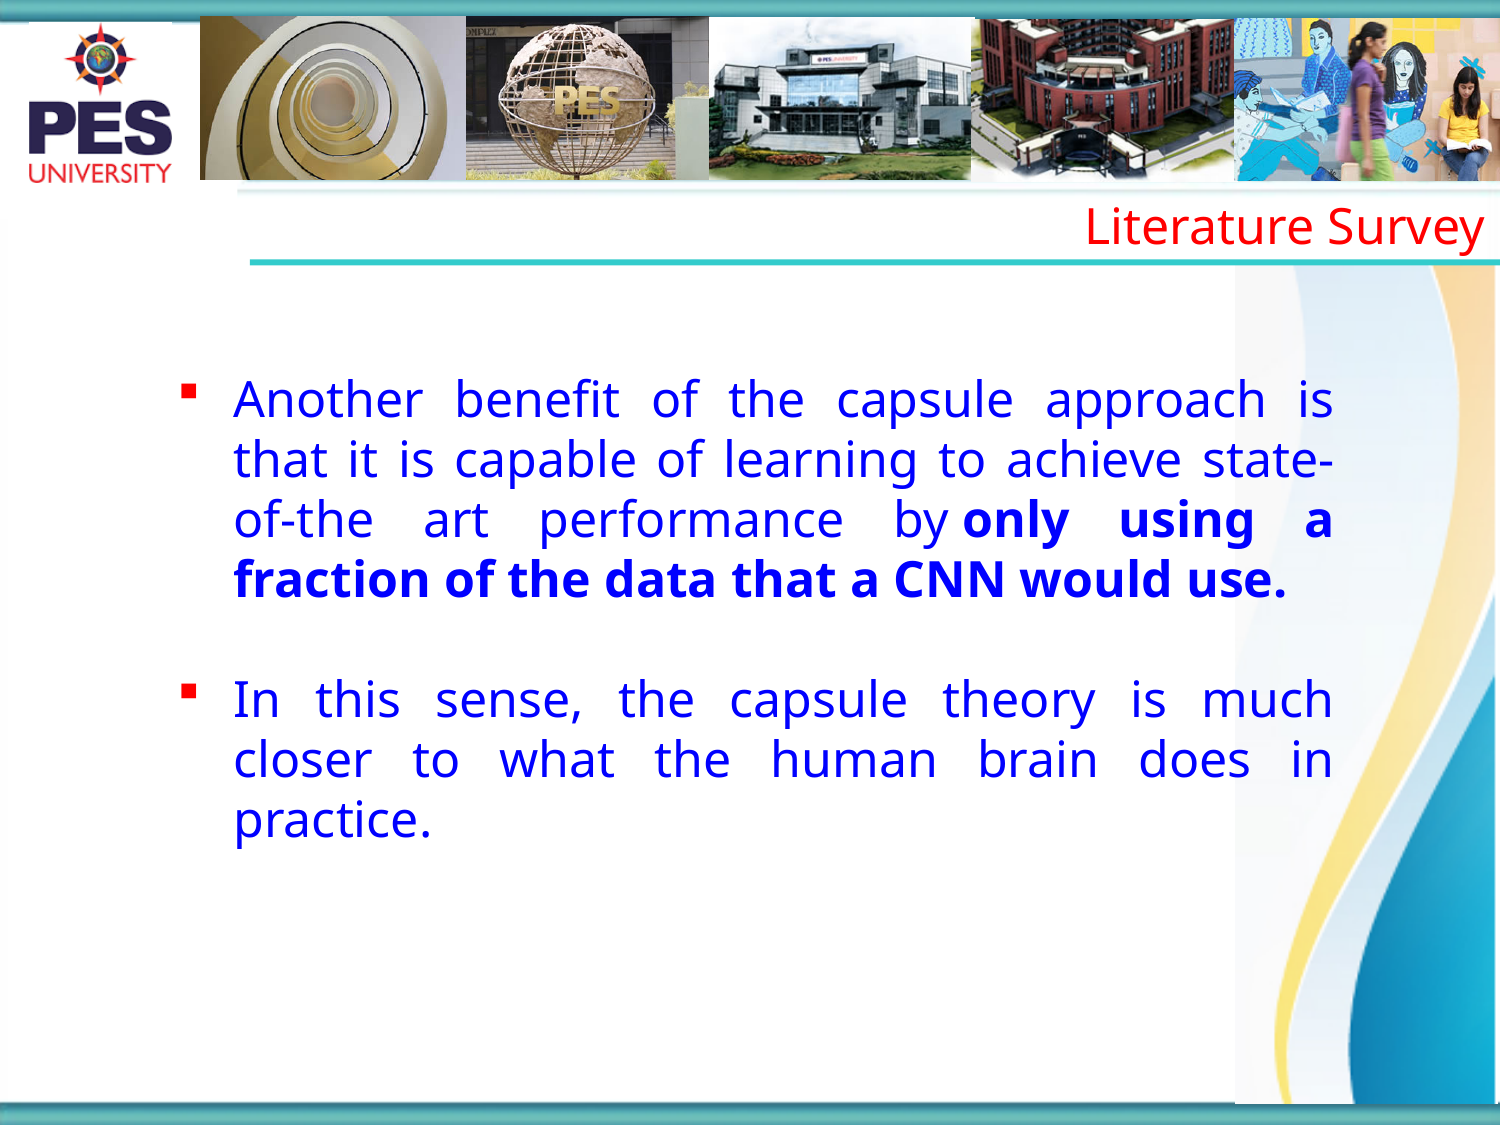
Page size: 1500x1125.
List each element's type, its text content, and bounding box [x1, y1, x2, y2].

picture [0, 0, 1500, 187]
picture [0, 220, 1500, 1125]
text_box Literature Survey [224, 187, 1500, 263]
text_box Another benefit of the capsule approach is that it is capable of learning to achieve state-of-the art performance by only using a fraction of the data that a CNN would use. In this sense, the capsule theory is much closer to what the human brain does in practice. [87, 299, 1350, 1075]
